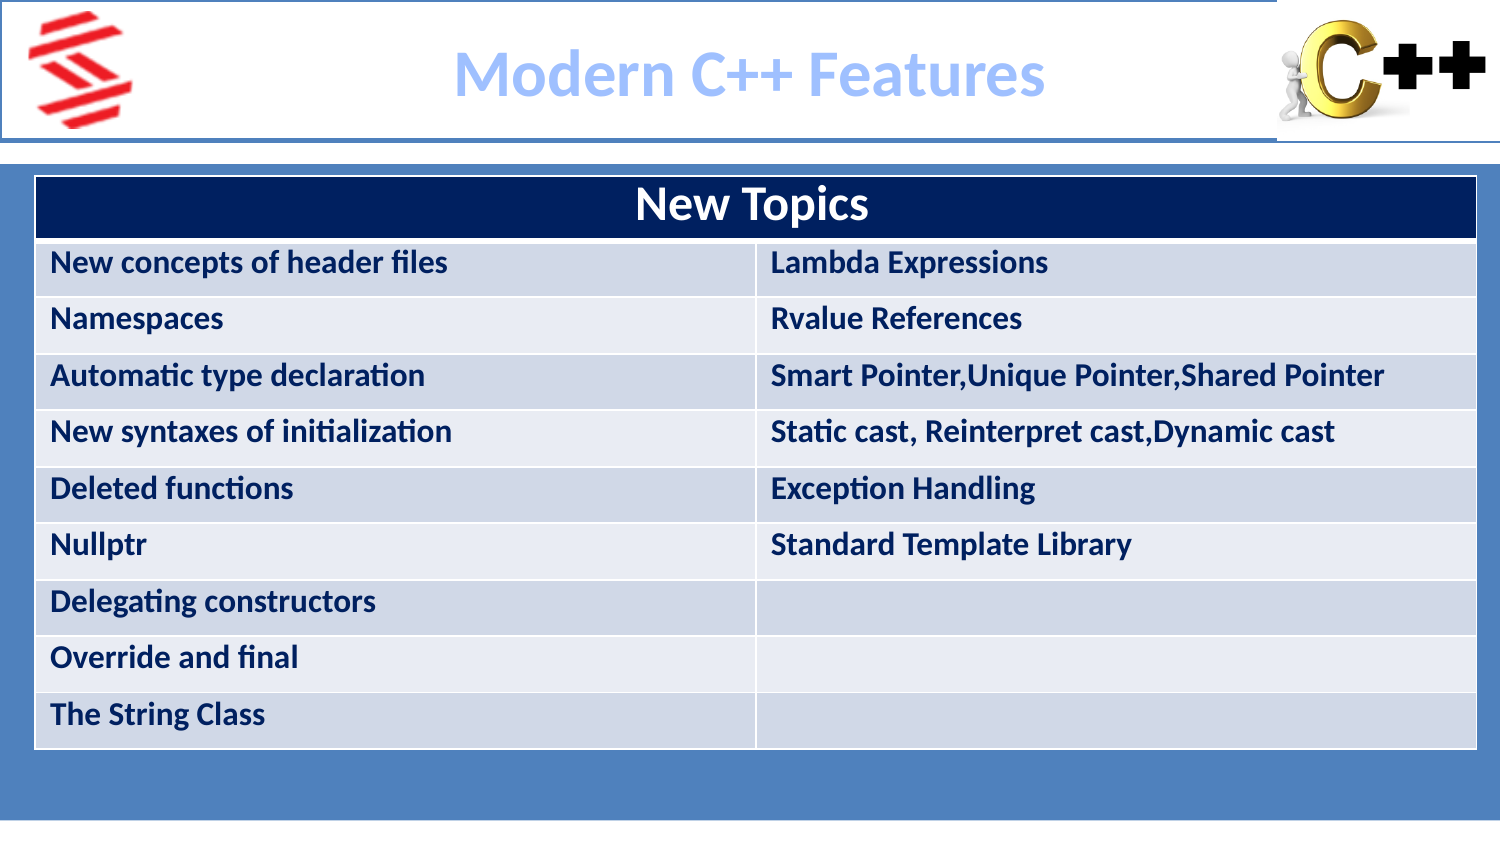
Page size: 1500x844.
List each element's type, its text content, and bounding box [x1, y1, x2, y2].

table_cell [757, 693, 1476, 748]
table_cell Override and final [36, 637, 755, 692]
table_cell [757, 581, 1476, 635]
table_cell Exception Handling [757, 468, 1476, 522]
table_cell [757, 637, 1476, 692]
table_cell Static cast, Reinterpret cast,Dynamic cast [757, 411, 1476, 466]
title Modern C++ Features [0, 0, 1274, 143]
picture [1277, 0, 1500, 141]
table_cell New concepts of header files [36, 244, 755, 296]
table_cell Delegating constructors [36, 581, 755, 635]
table_header New Topics [36, 177, 1476, 238]
table_cell New syntaxes of initialization [36, 411, 755, 466]
picture [23, 11, 141, 130]
table_cell Automatic type declaration [36, 355, 755, 409]
table_cell Rvalue References [757, 298, 1476, 353]
table_cell Deleted functions [36, 468, 755, 522]
text_box . [0, 162, 1500, 822]
table_cell The String Class [36, 693, 755, 748]
table_cell Lambda Expressions [757, 244, 1476, 296]
table_cell Nullptr [36, 524, 755, 579]
table_cell Standard Template Library [757, 524, 1476, 579]
table_cell Namespaces [36, 298, 755, 353]
table_cell Smart Pointer,Unique Pointer,Shared Pointer [757, 355, 1476, 409]
